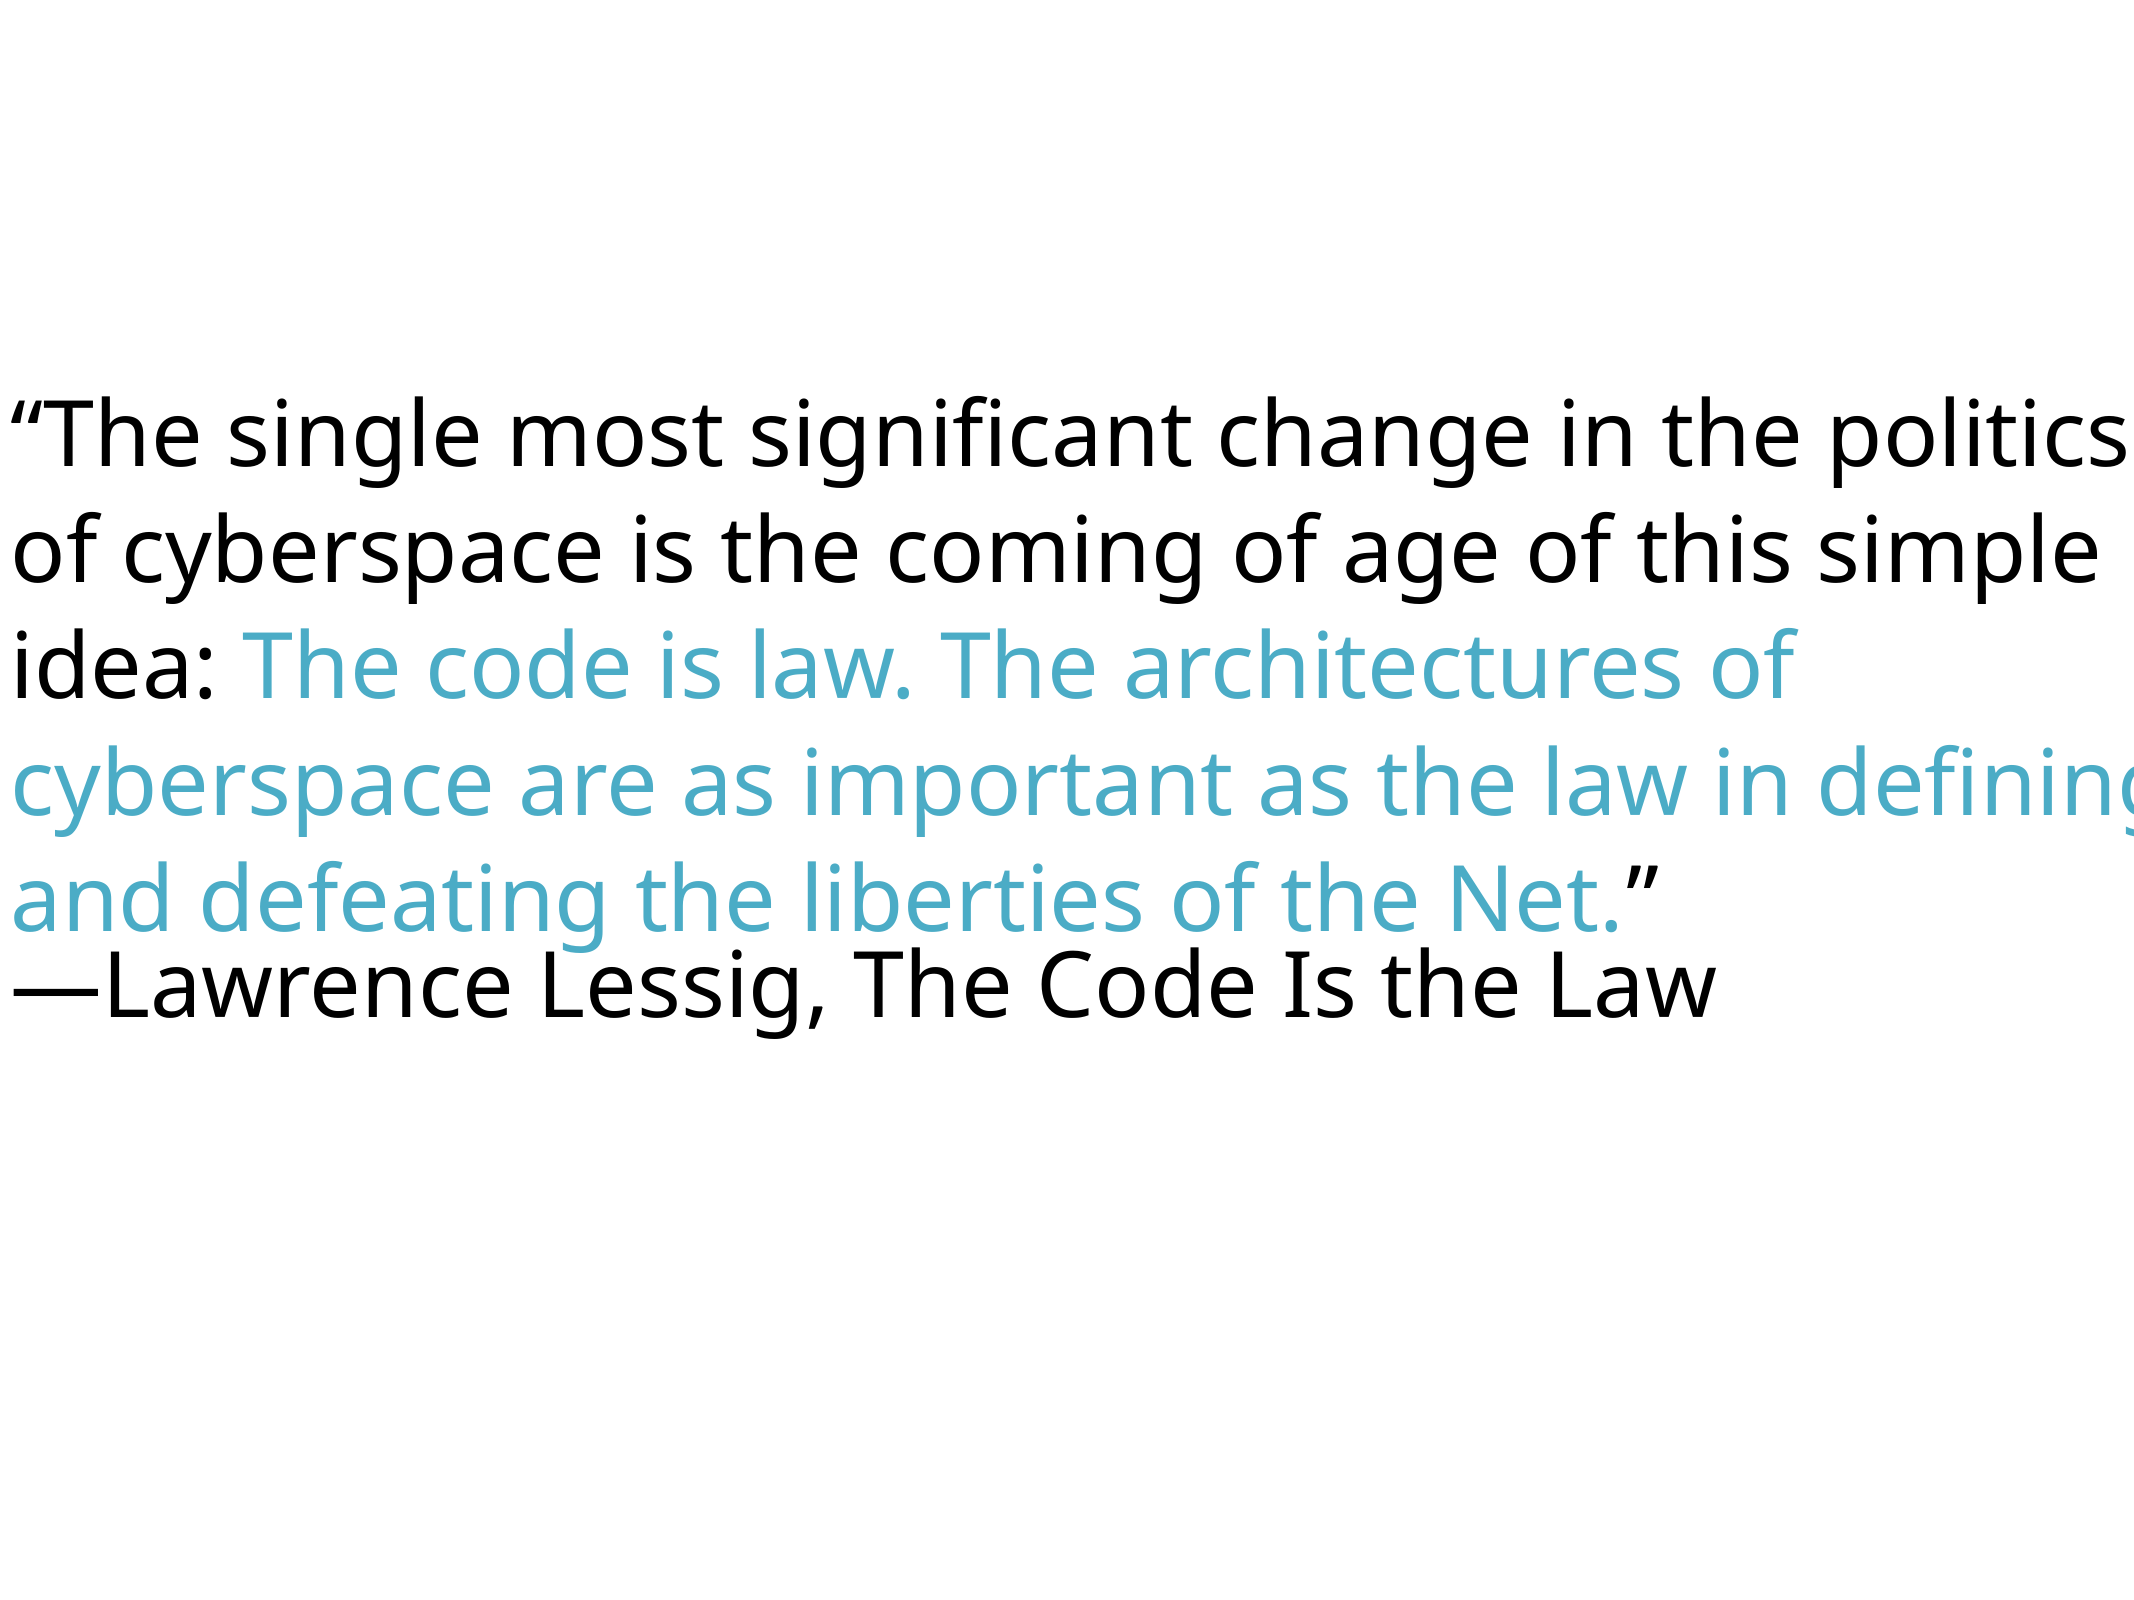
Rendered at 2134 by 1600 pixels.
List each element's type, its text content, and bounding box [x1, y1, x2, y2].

text_box “The single most significant change in the politics of cyberspace is the coming of age of this simple idea: The code is law. The architectures of cyberspace are as important as the law in defining and defeating the liberties of the Net.” —Lawrence Lessig, The Code Is the Law [10, 368, 2134, 1355]
